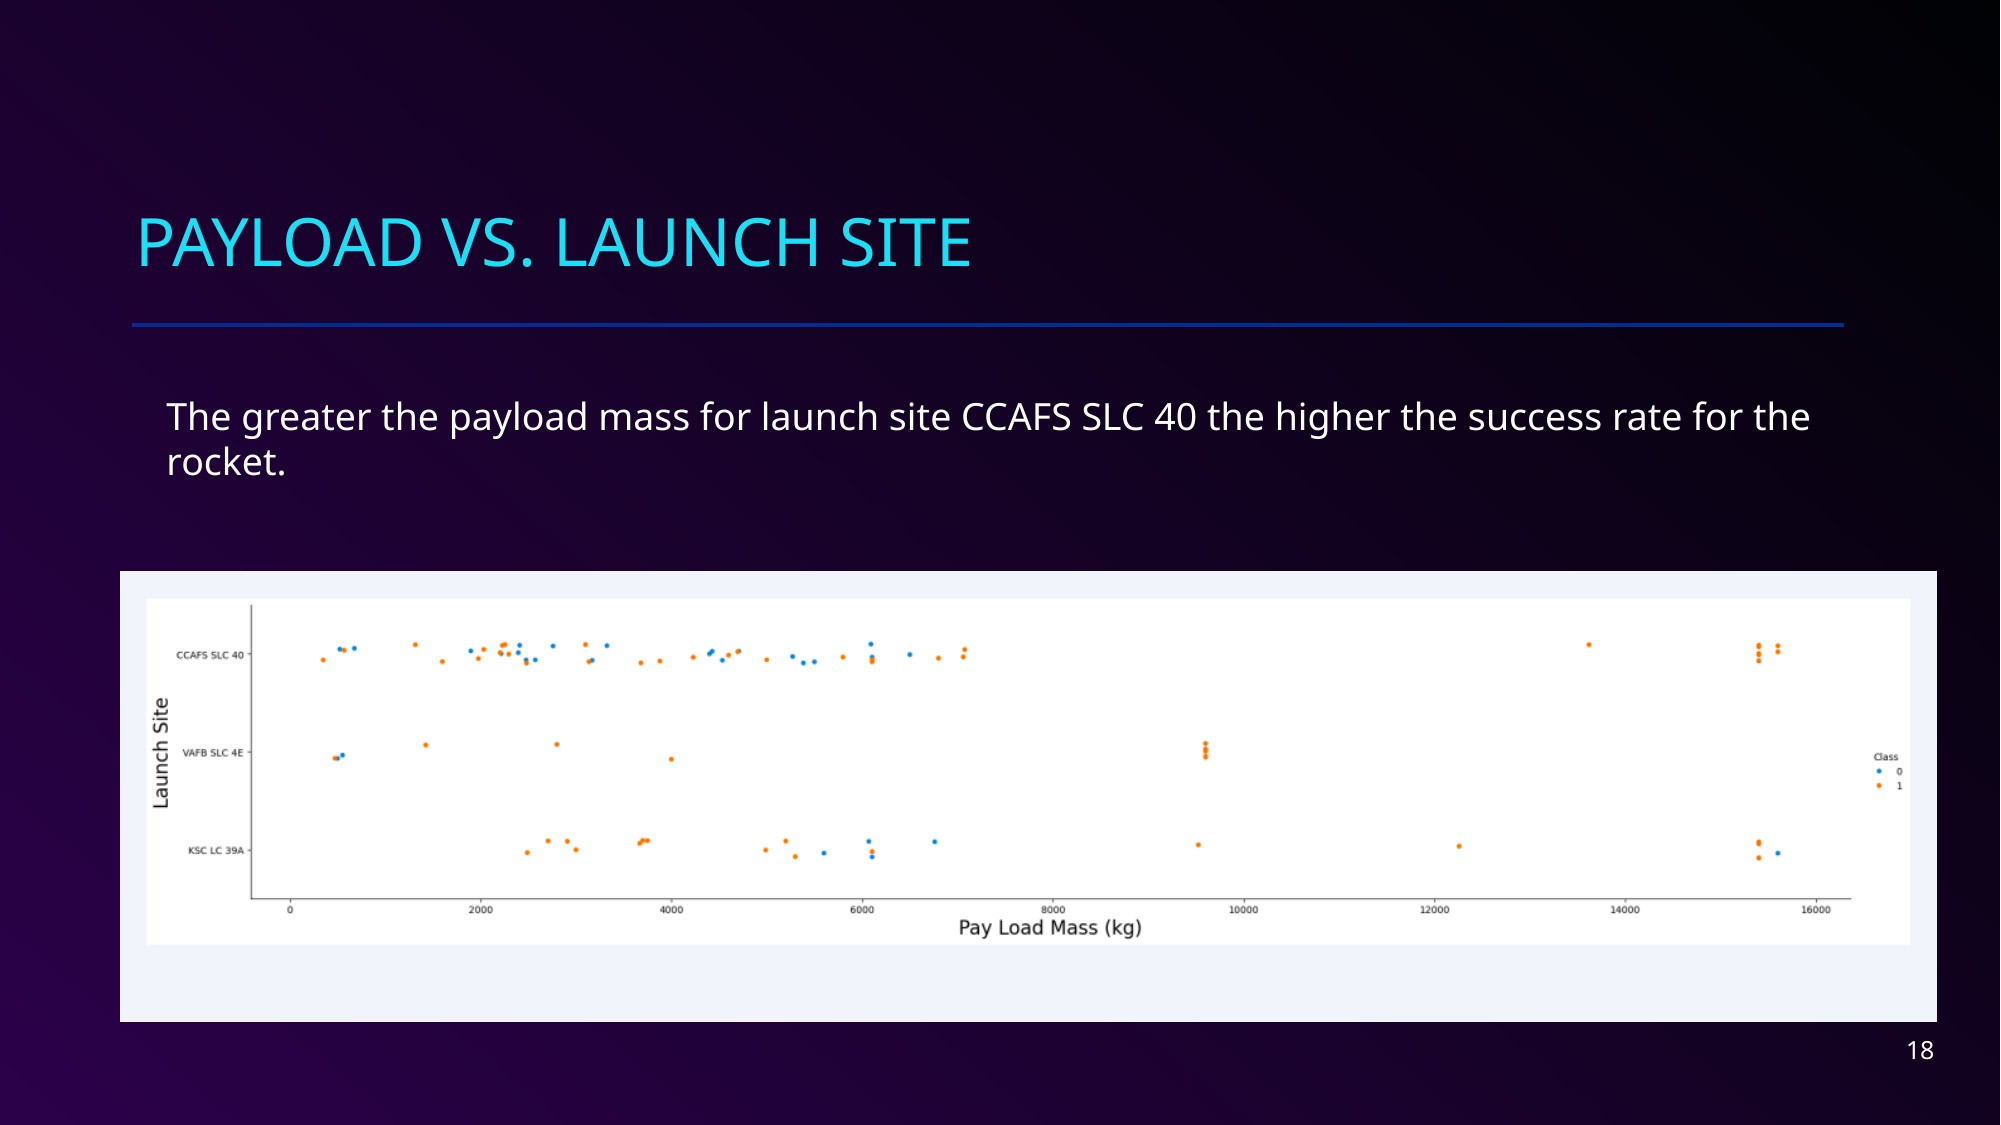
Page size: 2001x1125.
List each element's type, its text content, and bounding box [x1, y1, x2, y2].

title Payload vs. Launch Site [120, 71, 1846, 289]
text_box The greater the payload mass for launch site CCAFS SLC 40 the higher the success rate for the rocket. [151, 385, 1877, 491]
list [120, 571, 1937, 1022]
slide_number 18 [1499, 1021, 1950, 1082]
